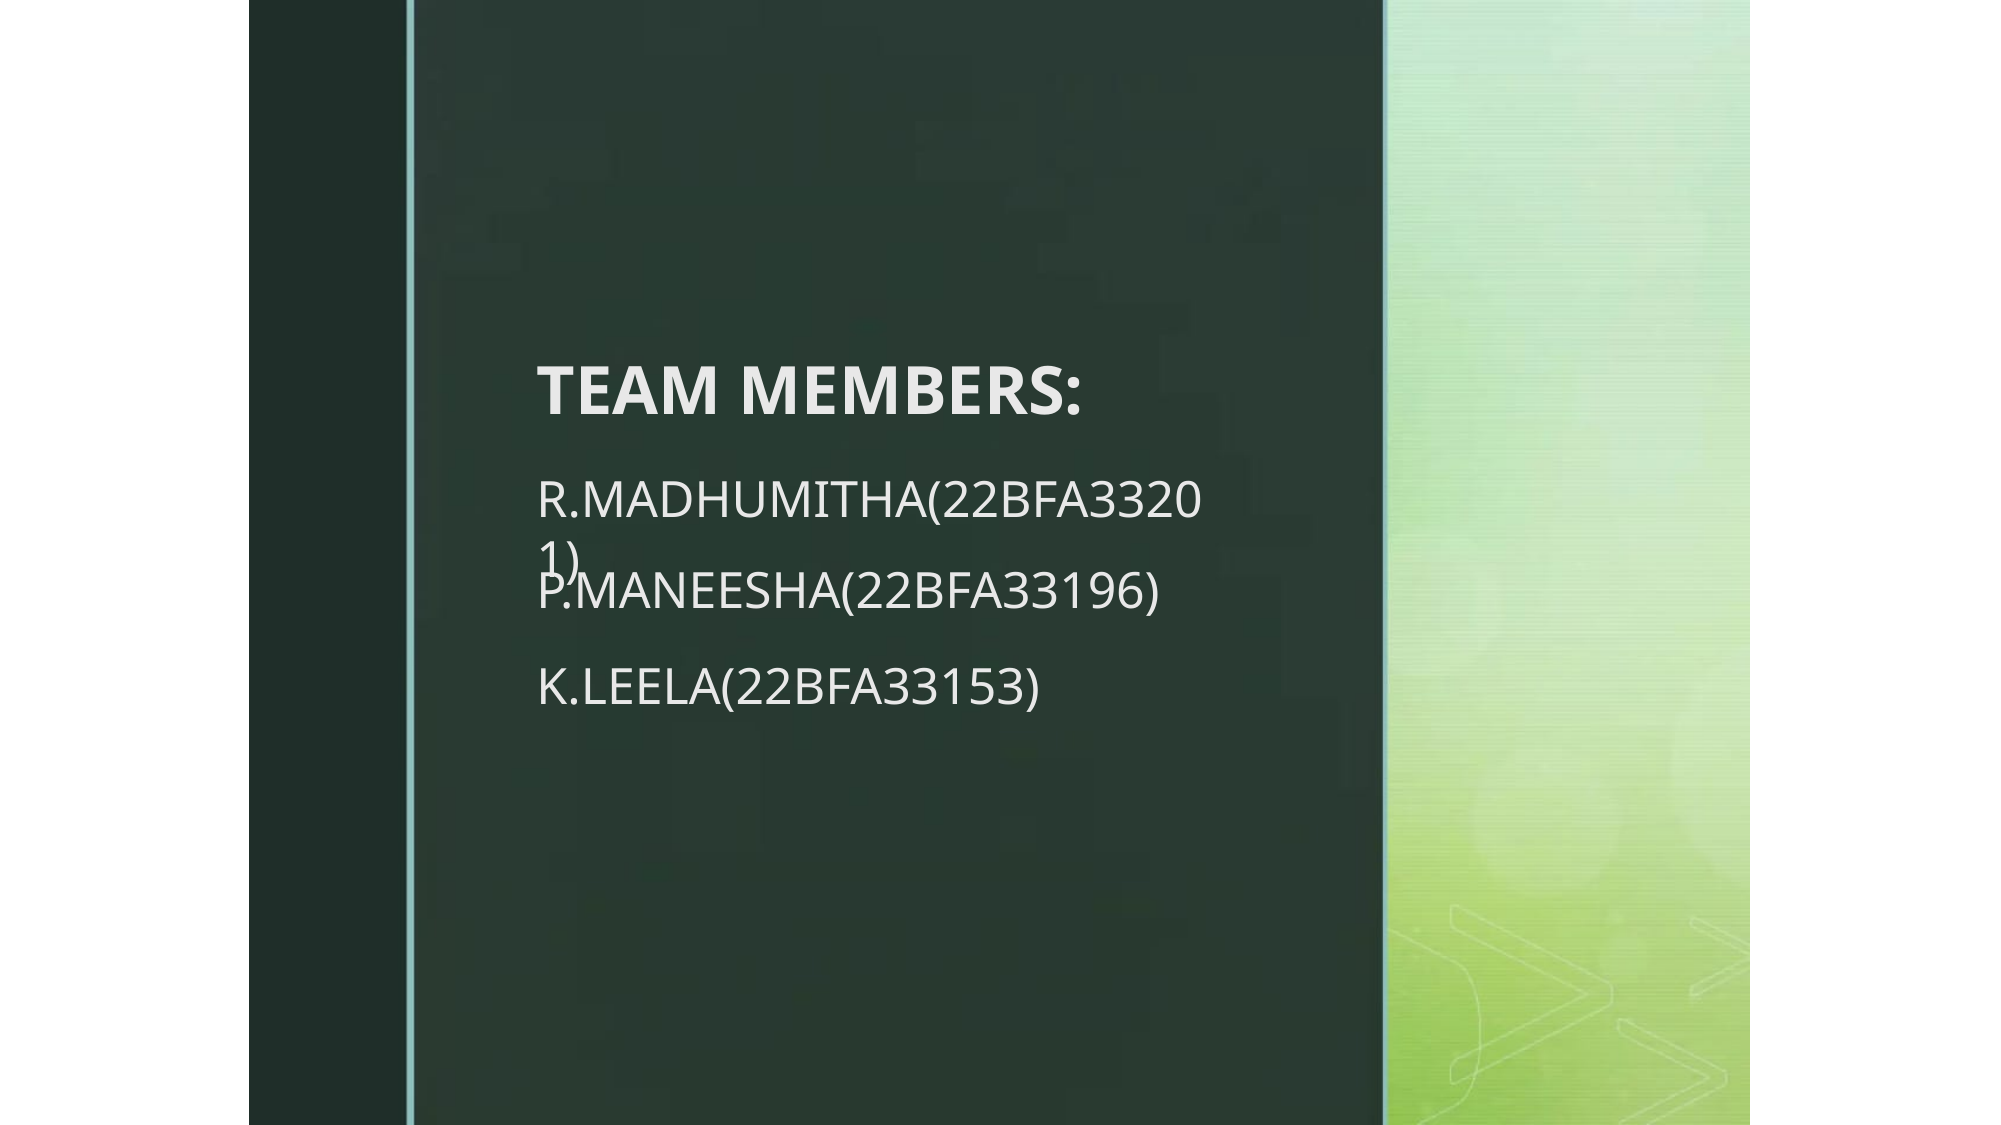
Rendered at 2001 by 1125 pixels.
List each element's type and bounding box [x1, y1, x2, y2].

picture [249, 0, 1751, 1125]
